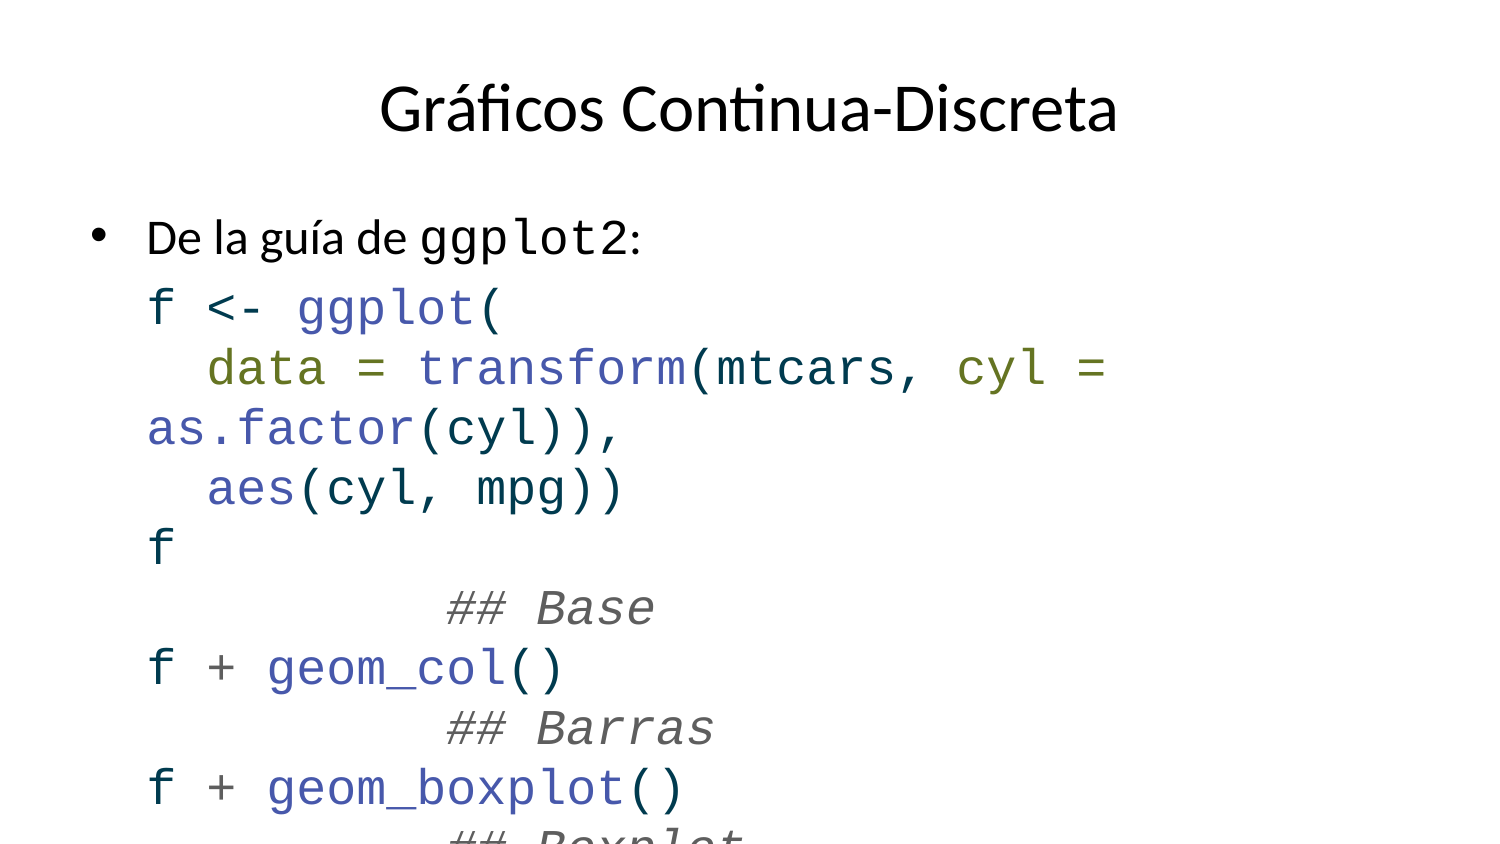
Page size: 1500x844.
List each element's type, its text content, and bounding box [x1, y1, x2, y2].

list De la guía de ggplot2: f <- ggplot( data = transform(mtcars, cyl = as.factor(cyl)), aes(cyl, mpg)) f ## Base f + geom_col() ## Barras f + geom_boxplot() ## Boxplot f + geom_dotplot(binaxis = "y", stackdir = "center") ## Puntos f + geom_violin(scale = "area") ## Violín ## Unas mejoras f + geom_boxplot(fill = "lightgoldenrod", color = "gray80") + labs(x = "Cilindros", y = "MPG") + coord_flip() + theme_dark() [75, 196, 1425, 754]
title Gráficos Continua-Discreta [75, 33, 1425, 175]
